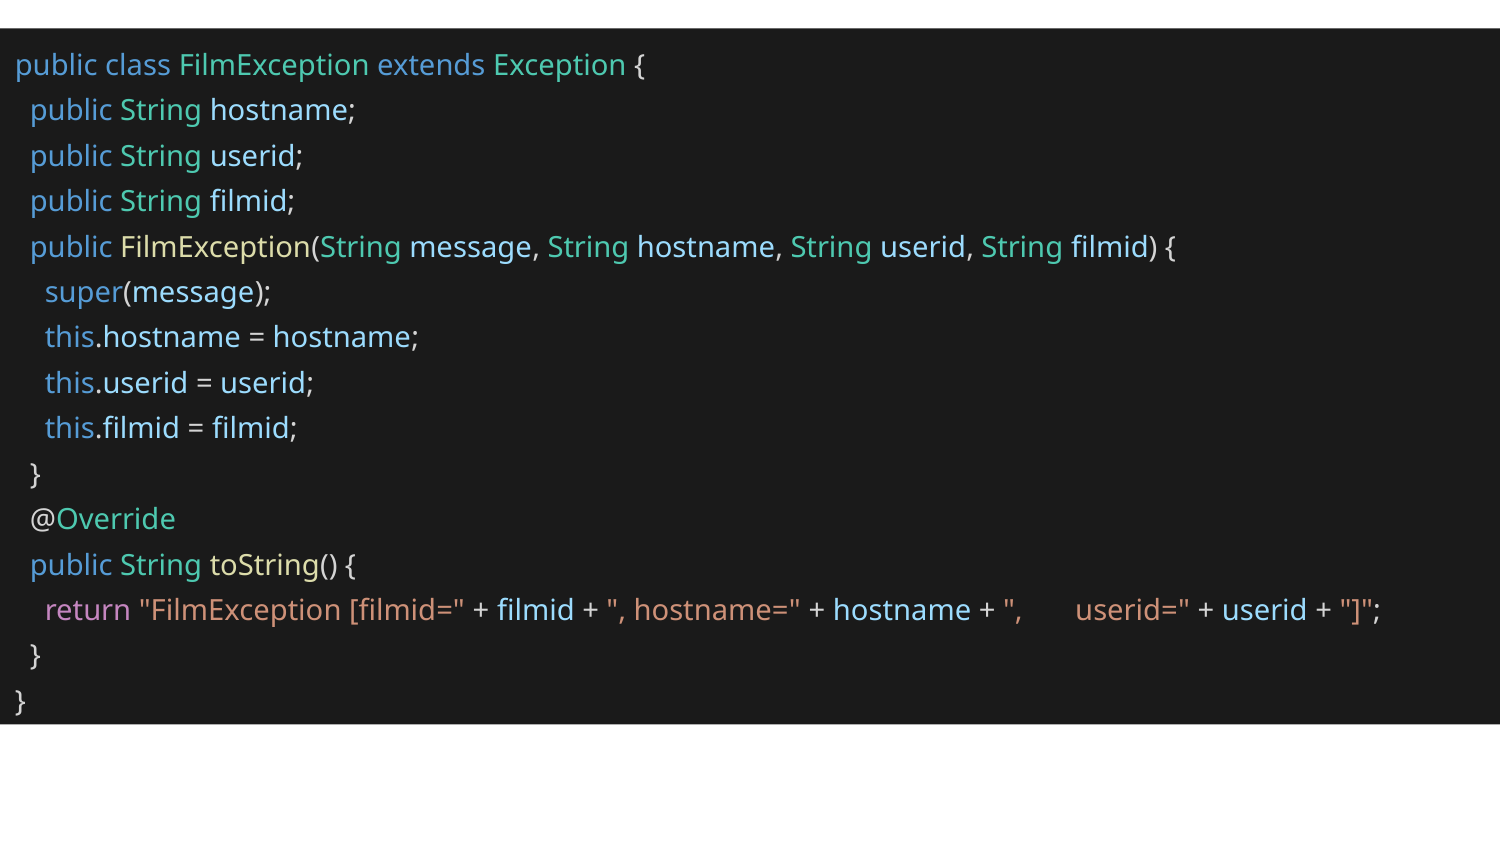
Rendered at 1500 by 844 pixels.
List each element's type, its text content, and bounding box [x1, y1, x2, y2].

text_box public class FilmException extends Exception { public String hostname; public String userid; public String filmid; public FilmException(String message, String hostname, String userid, String filmid) { super(message); this.hostname = hostname; this.userid = userid; this.filmid = filmid; } @Override public String toString() { return "FilmException [filmid=" + filmid + ", hostname=" + hostname + ", userid=" + userid + "]"; } } [0, 28, 1500, 725]
